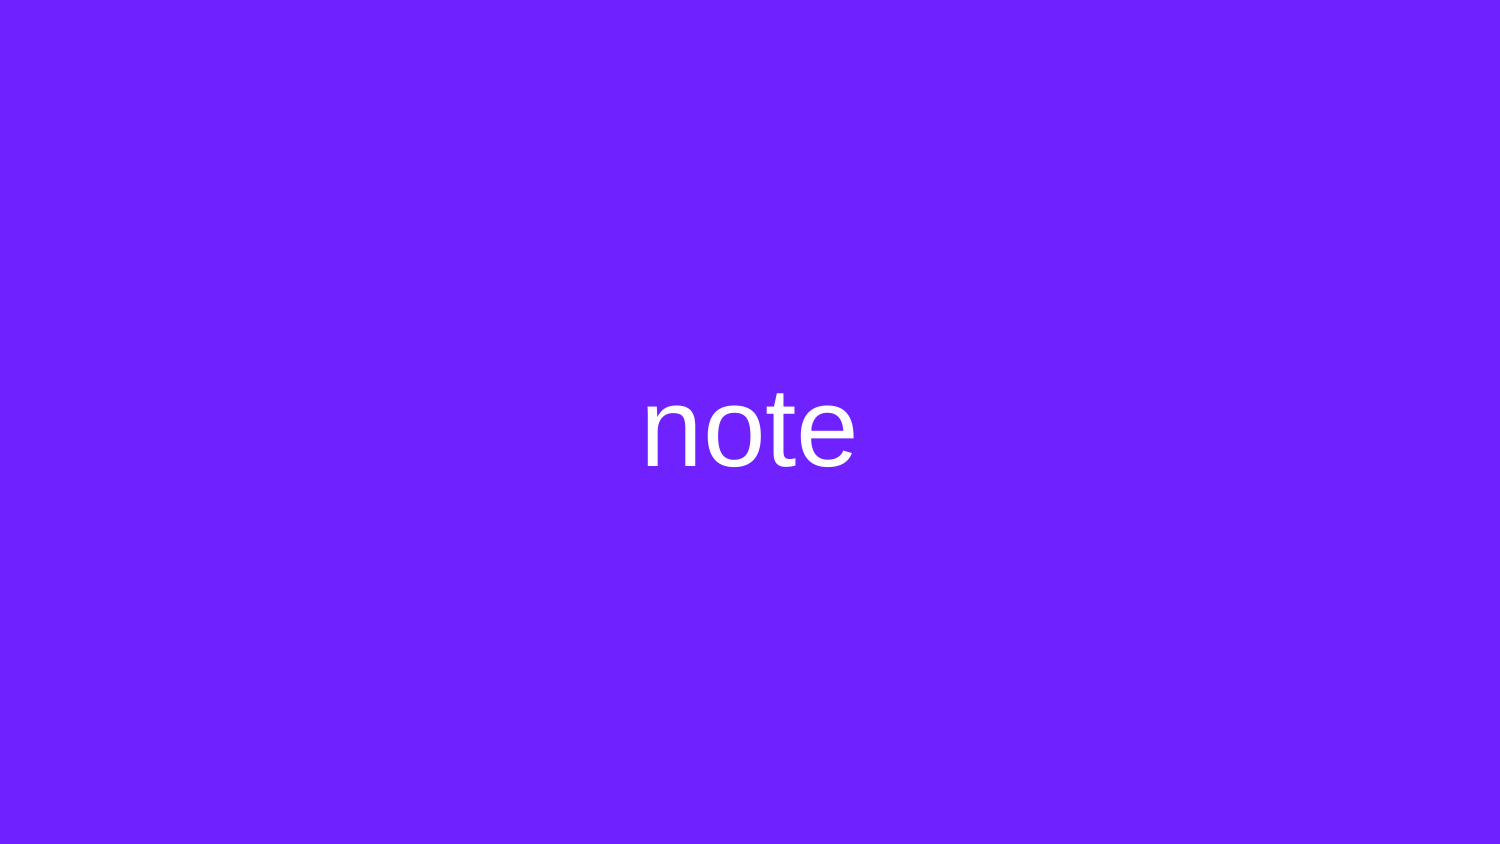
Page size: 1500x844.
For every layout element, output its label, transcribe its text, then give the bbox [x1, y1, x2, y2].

title note [75, 351, 1425, 493]
